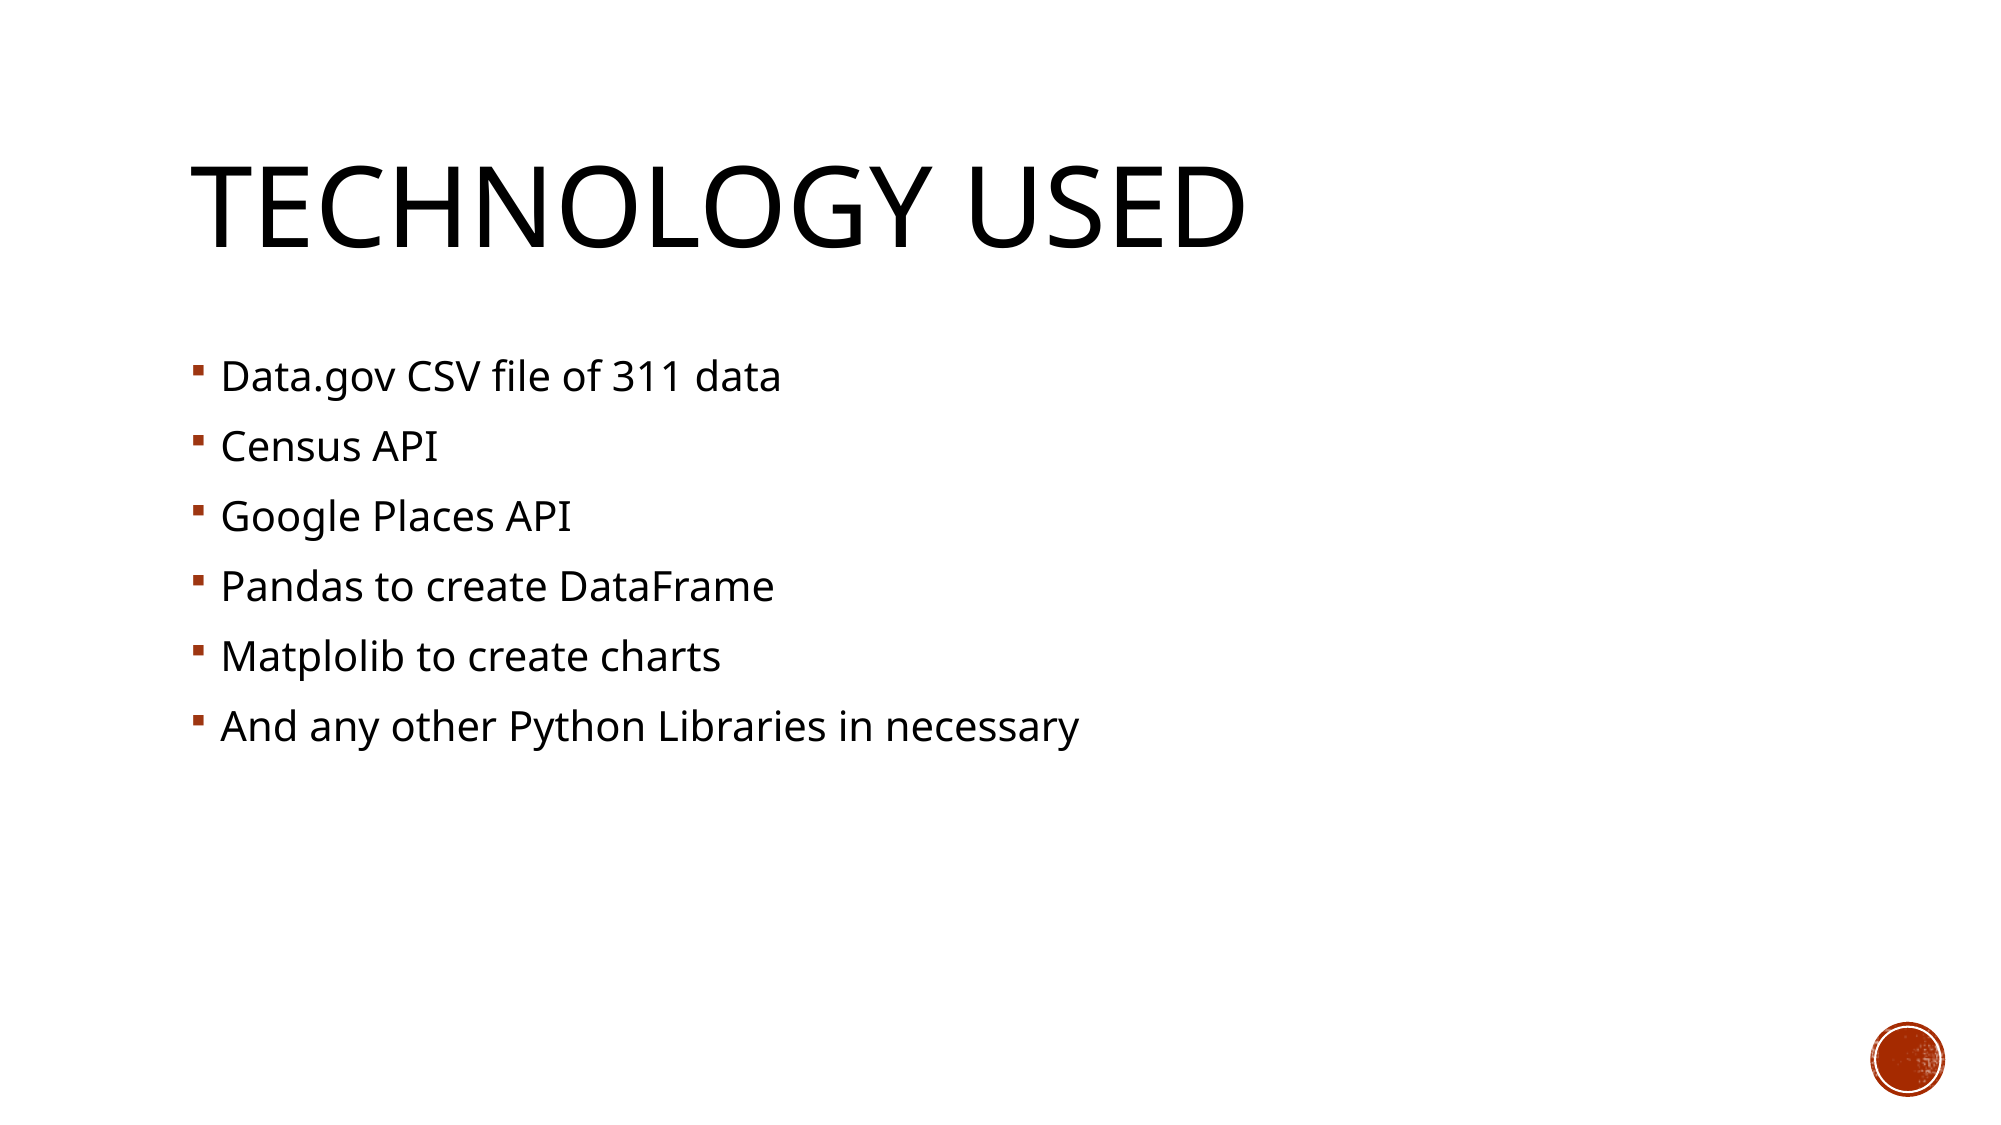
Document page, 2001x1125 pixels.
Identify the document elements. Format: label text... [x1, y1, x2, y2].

list Data.gov CSV file of 311 data Census API Google Places API Pandas to create DataFrame Matplolib to create charts And any other Python Libraries in necessary [175, 348, 1826, 1013]
title Technology used [175, 79, 1826, 344]
